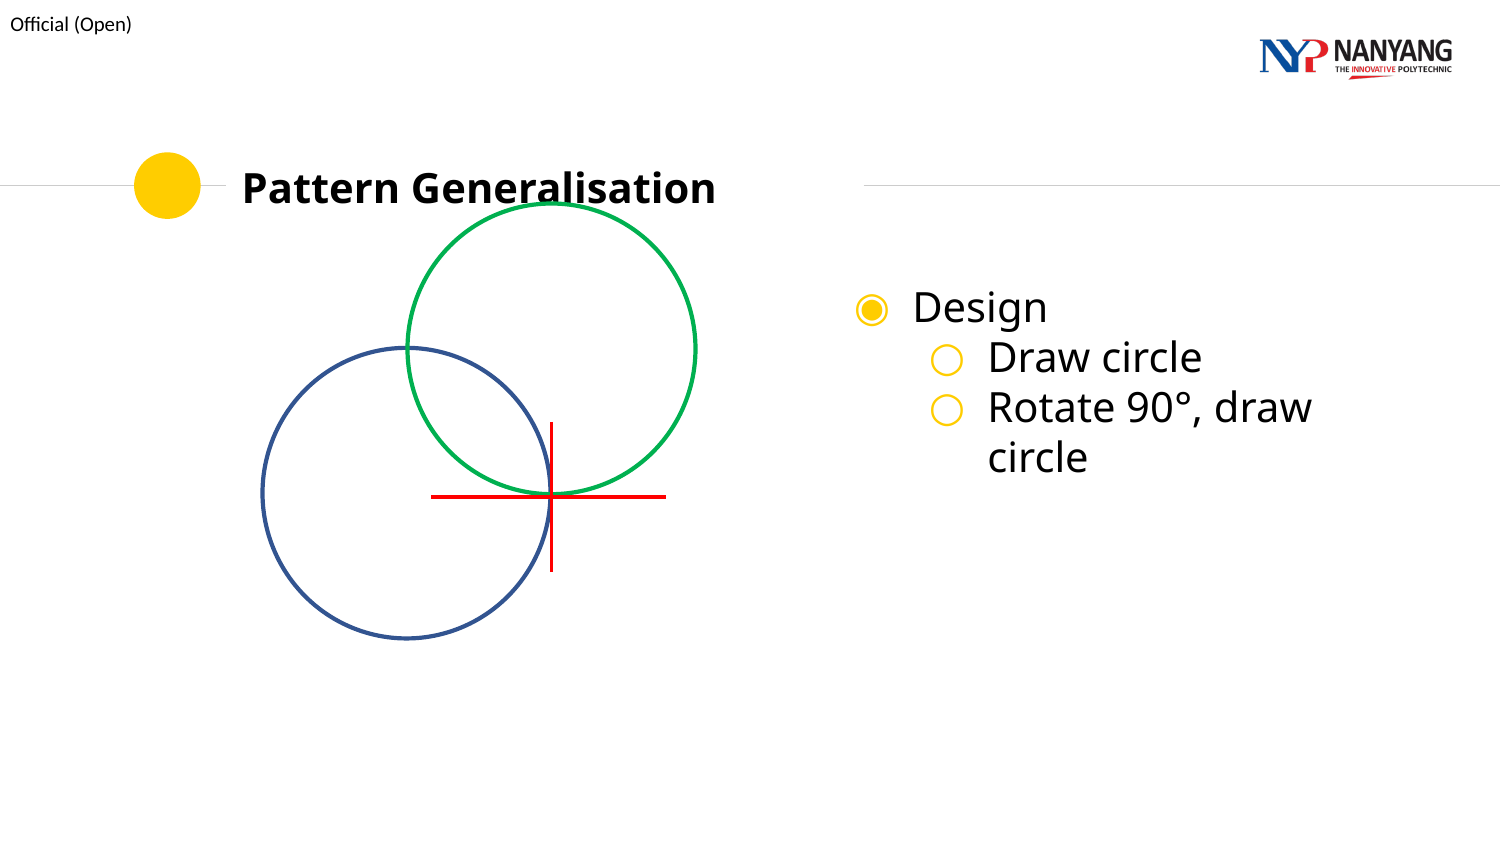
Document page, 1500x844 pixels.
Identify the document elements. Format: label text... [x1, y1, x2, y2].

text_box [405, 201, 698, 495]
list Design Draw circle Rotate 90°, draw circle [822, 265, 1385, 796]
title Pattern Generalisation [226, 151, 863, 223]
picture [1247, 27, 1464, 92]
text_box [260, 345, 547, 641]
